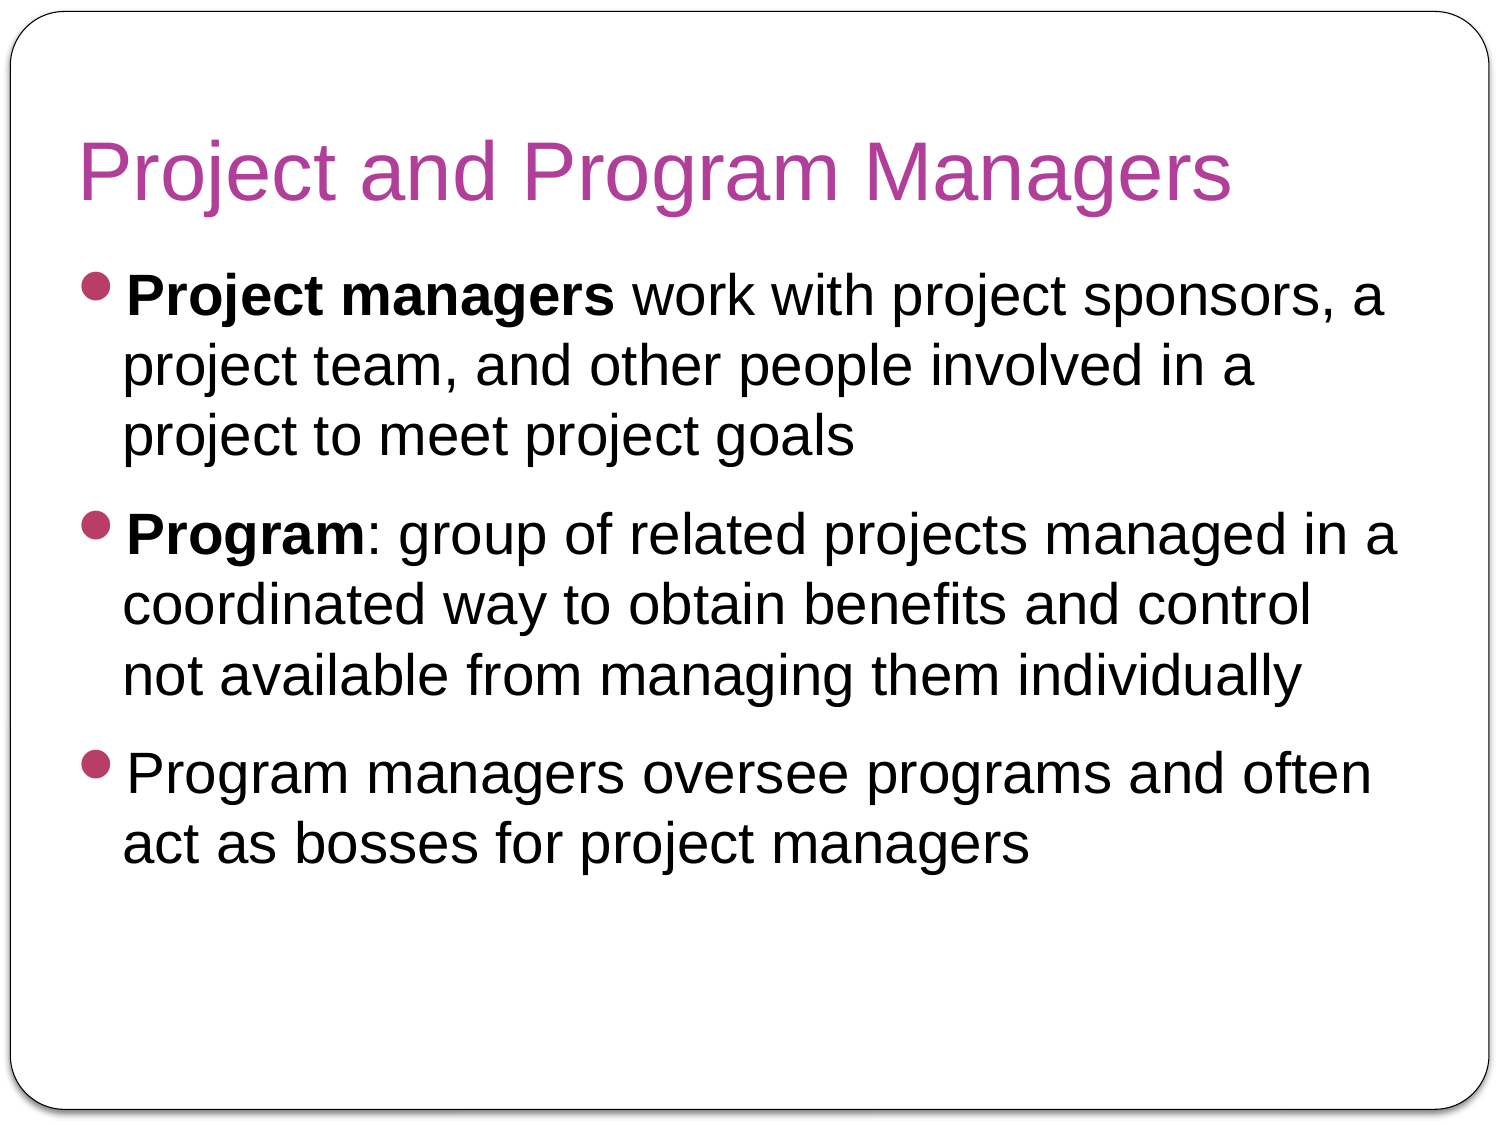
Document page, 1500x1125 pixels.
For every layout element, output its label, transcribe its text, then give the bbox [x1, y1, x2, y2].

list Project managers work with project sponsors, a project team, and other people involved in a project to meet project goals Program: group of related projects managed in a coordinated way to obtain benefits and control not available from managing them individually Program managers oversee programs and often act as bosses for project managers [62, 249, 1426, 1001]
title Project and Program Managers [62, 44, 1426, 233]
text_box [249, 1049, 1275, 1125]
